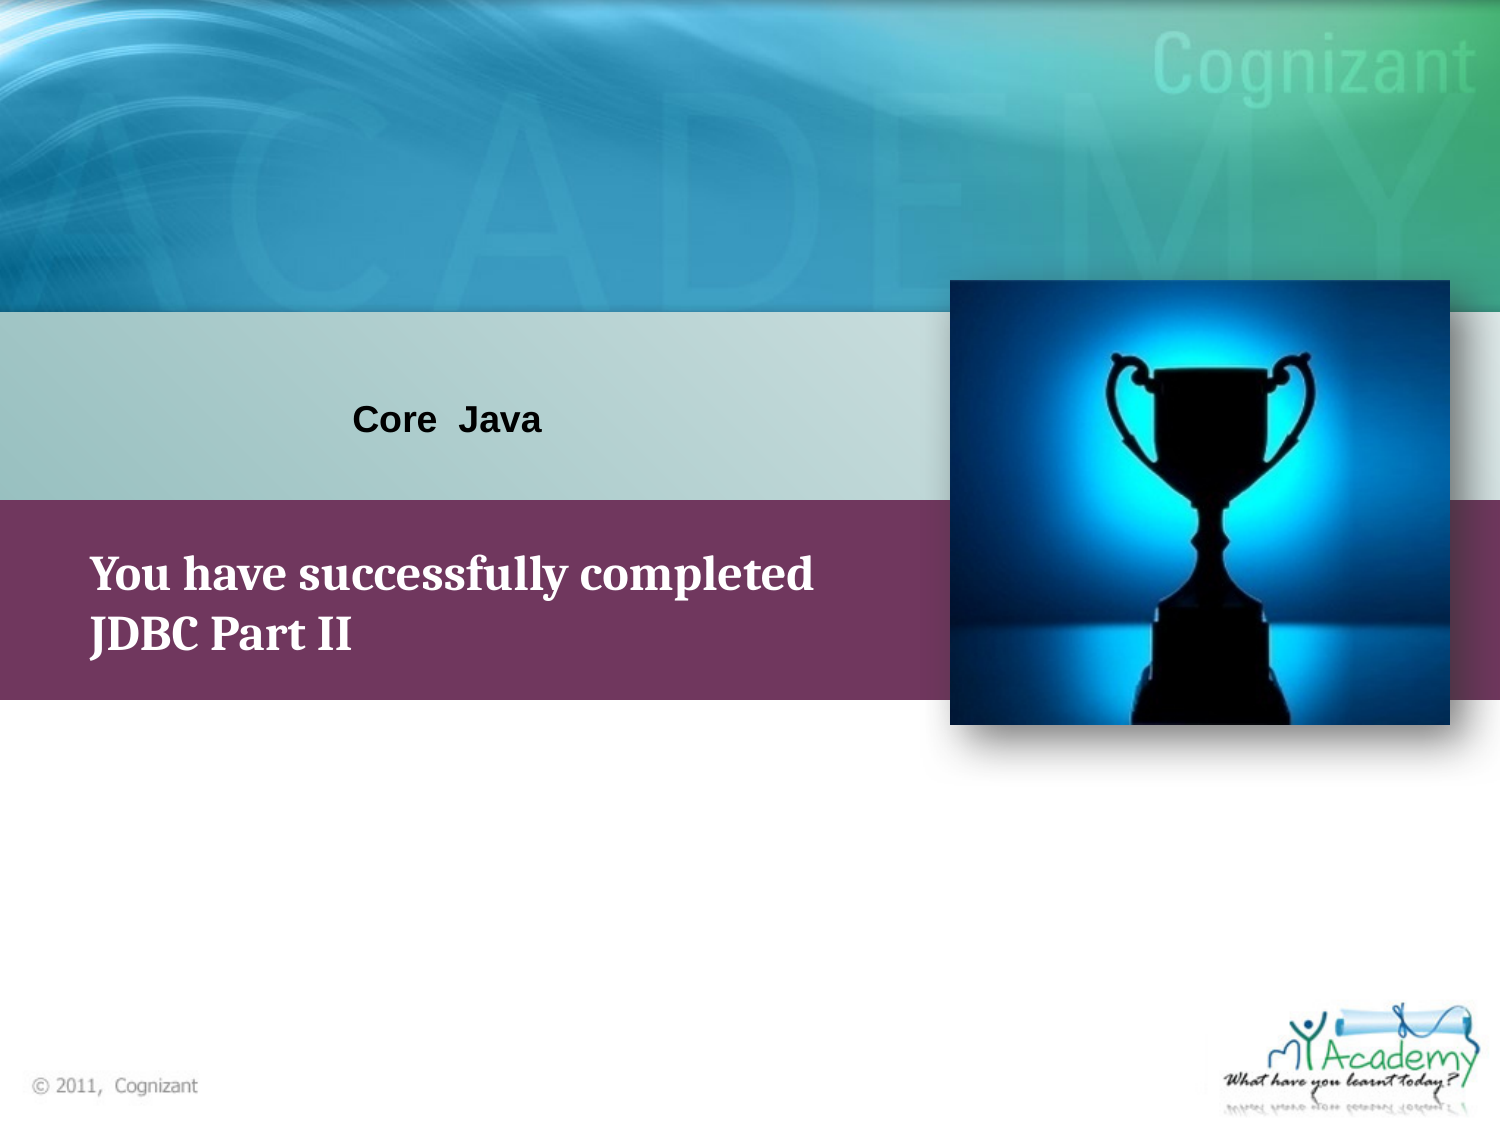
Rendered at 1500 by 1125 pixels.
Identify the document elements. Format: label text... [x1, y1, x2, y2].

text_box [0, 310, 940, 498]
picture [0, 0, 1500, 1125]
text_box You have successfully completed JDBC Part II [0, 498, 940, 702]
text_box Core Java [337, 387, 700, 448]
